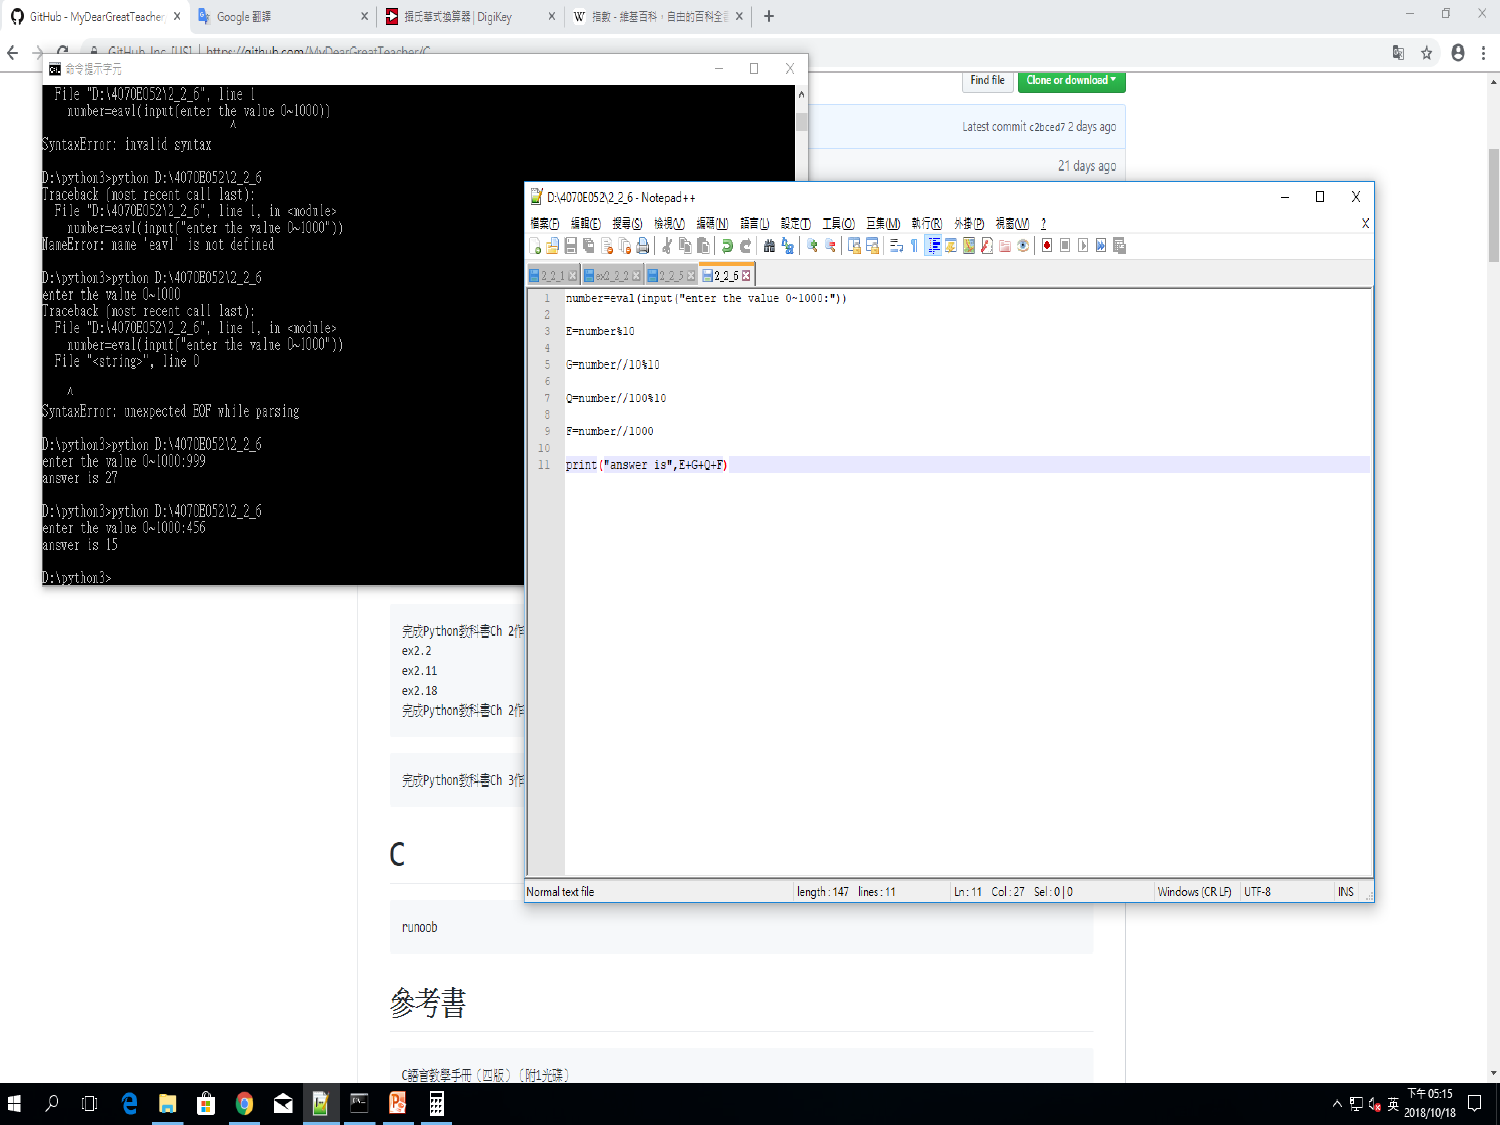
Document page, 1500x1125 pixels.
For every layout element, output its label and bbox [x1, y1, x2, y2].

list [0, 0, 1500, 1125]
